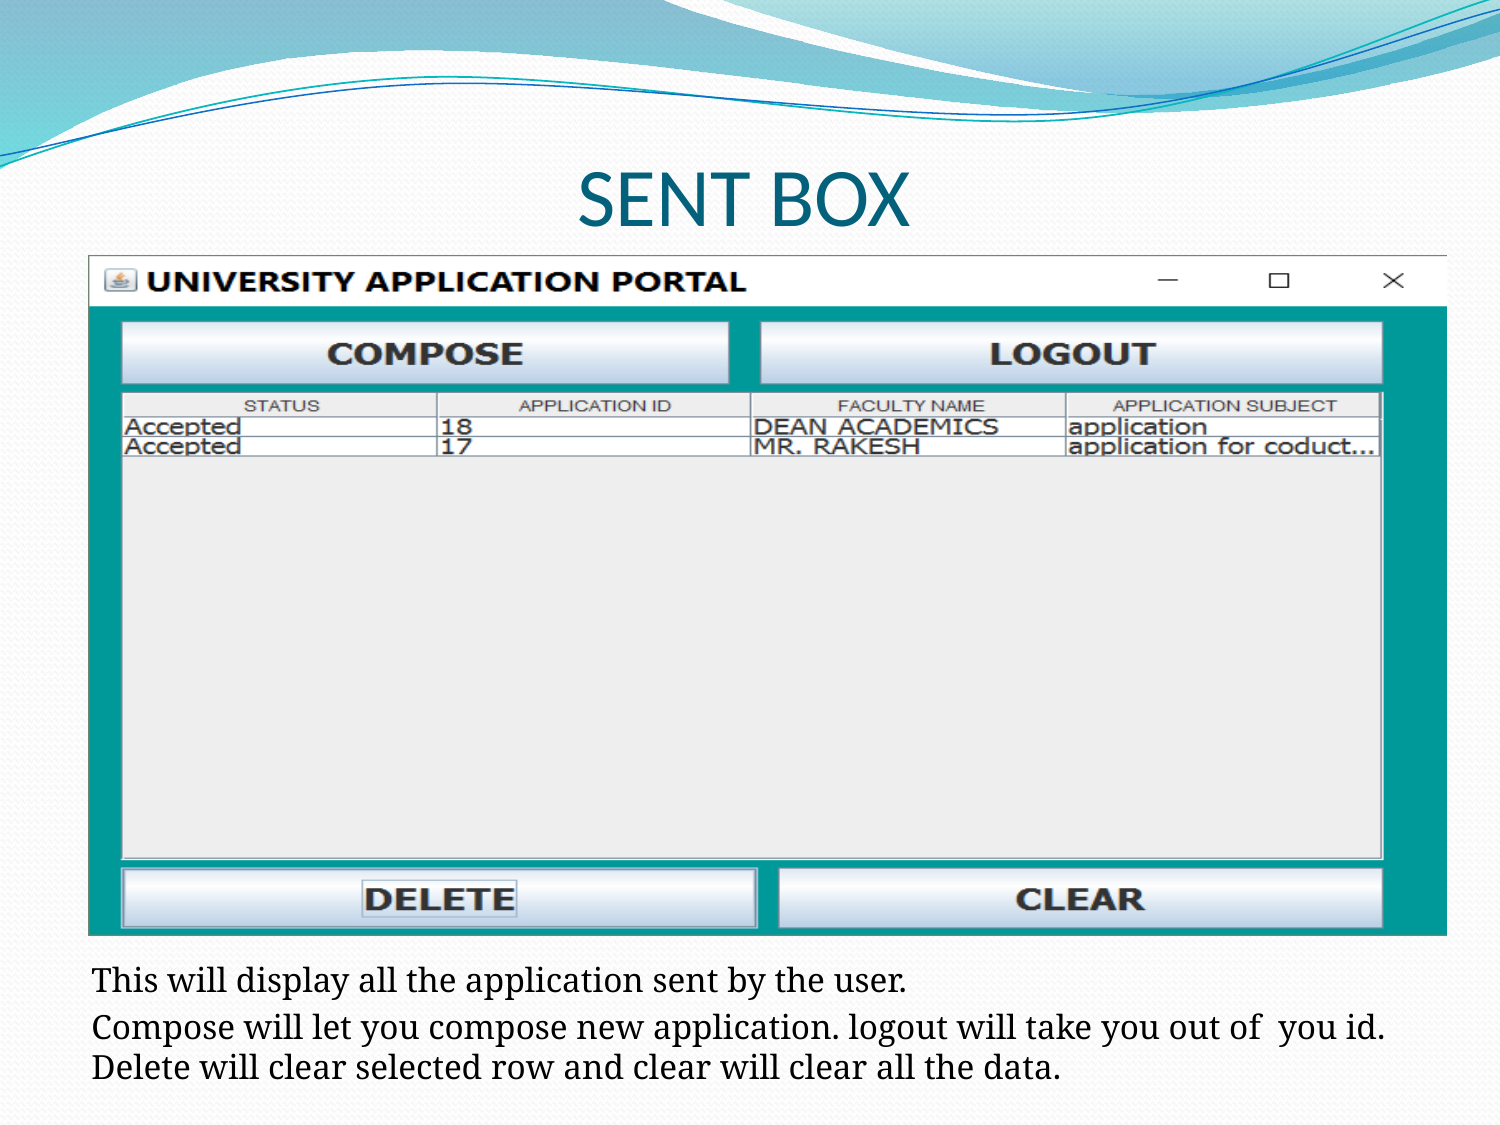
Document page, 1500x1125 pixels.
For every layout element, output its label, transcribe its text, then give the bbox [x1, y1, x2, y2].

list This will display all the application sent by the user. Compose will let you compose new application. logout will take you out of you id. Delete will clear selected row and clear will clear all the data. [88, 952, 1412, 1067]
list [88, 255, 1448, 936]
title SENT BOX [17, 84, 1471, 244]
